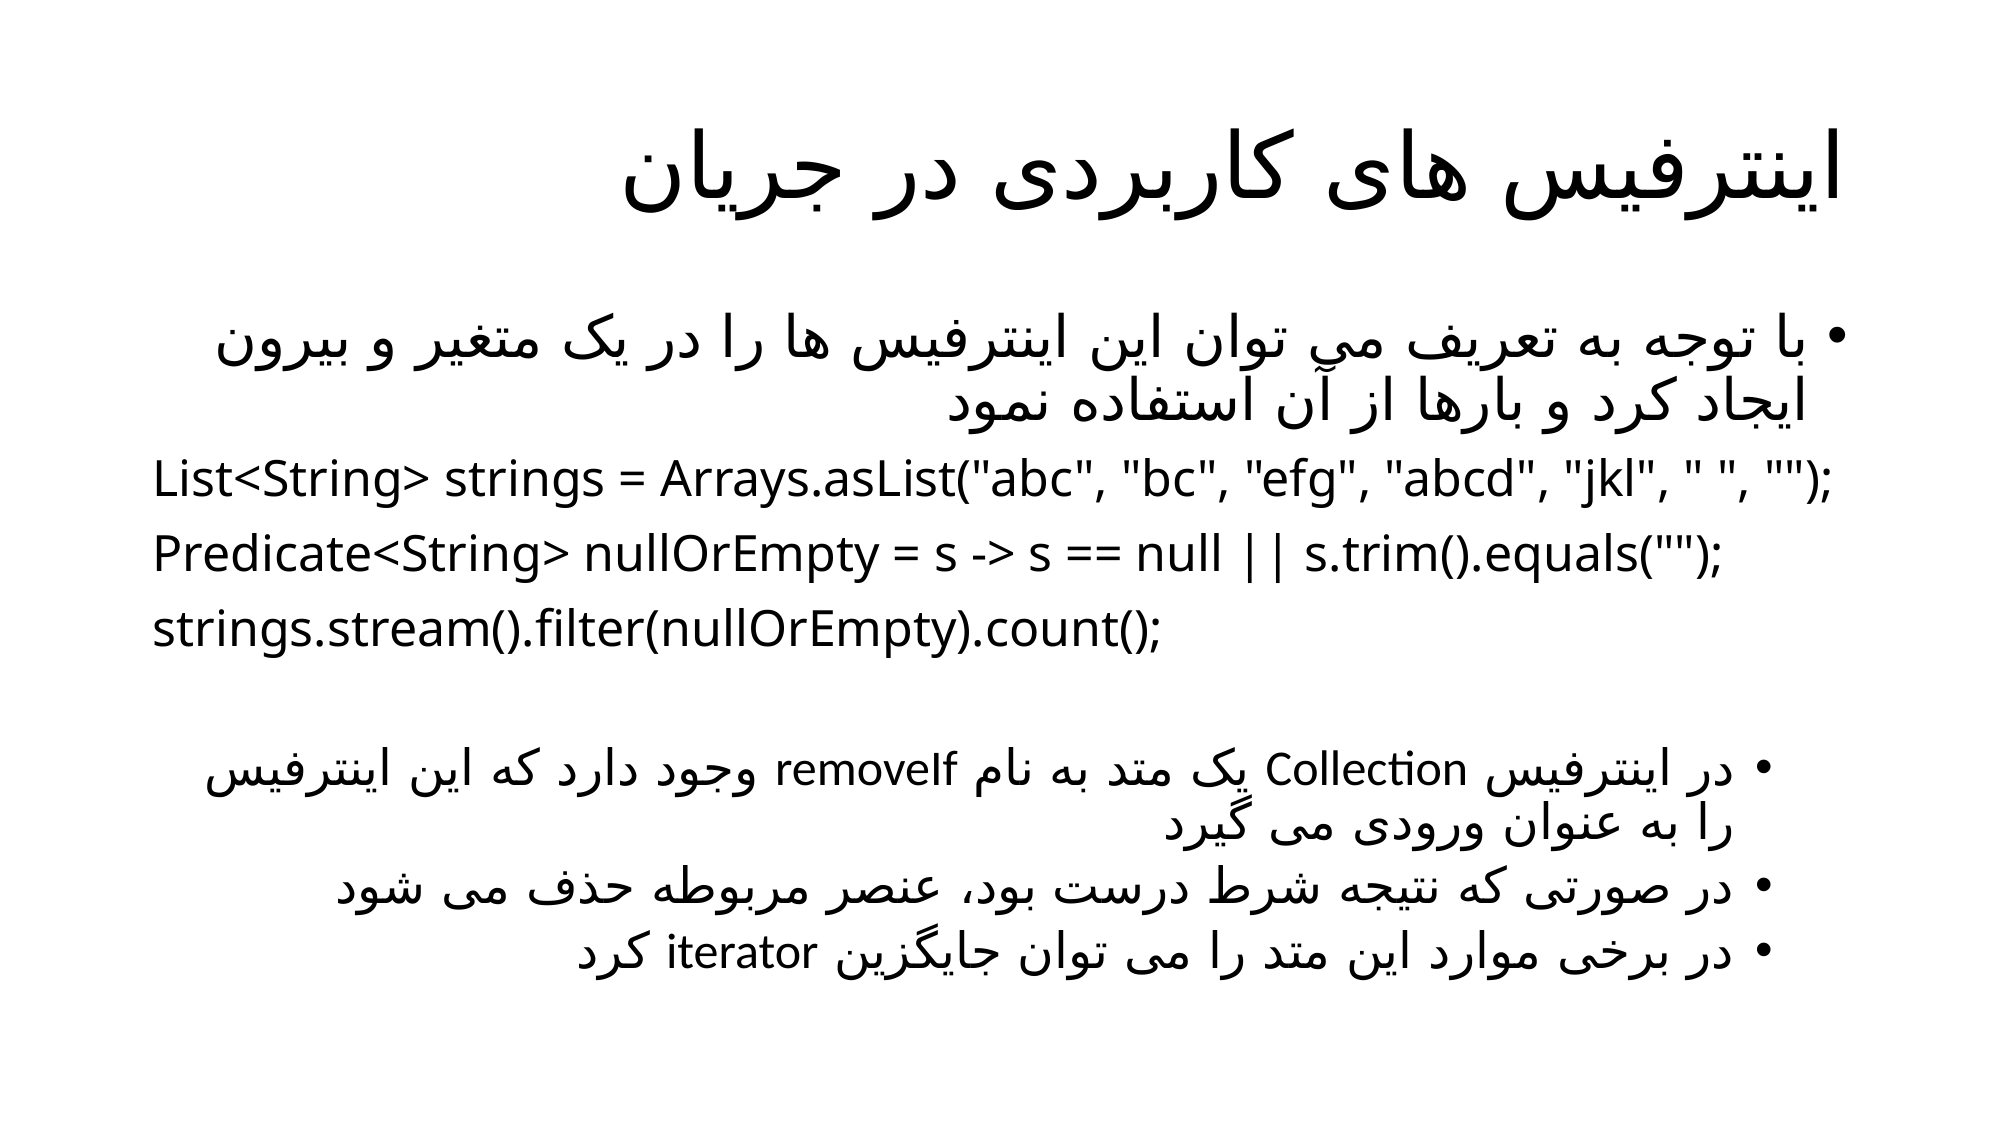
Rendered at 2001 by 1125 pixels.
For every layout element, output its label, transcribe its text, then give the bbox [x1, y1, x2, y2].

list با توجه به تعریف می توان این اینترفیس ها را در یک متغیر و بیرون ایجاد کرد و بارها از آن استفاده نمود List<String> strings = Arrays.asList("abc", "bc", "efg", "abcd", "jkl", " ", ""); Predicate<String> nullOrEmpty = s -> s == null || s.trim().equals(""); strings.stream().filter(nullOrEmpty).count(); در اینترفیس Collection یک متد به نام removeIf وجود دارد که این اینترفیس را به عنوان ورودی می گیرد در صورتی که نتیجه شرط درست بود، عنصر مربوطه حذف می شود در برخی موارد این متد را می توان جایگزین iterator کرد [137, 299, 1863, 1014]
title اینترفیس های کاربردی در جریان [137, 59, 1863, 278]
